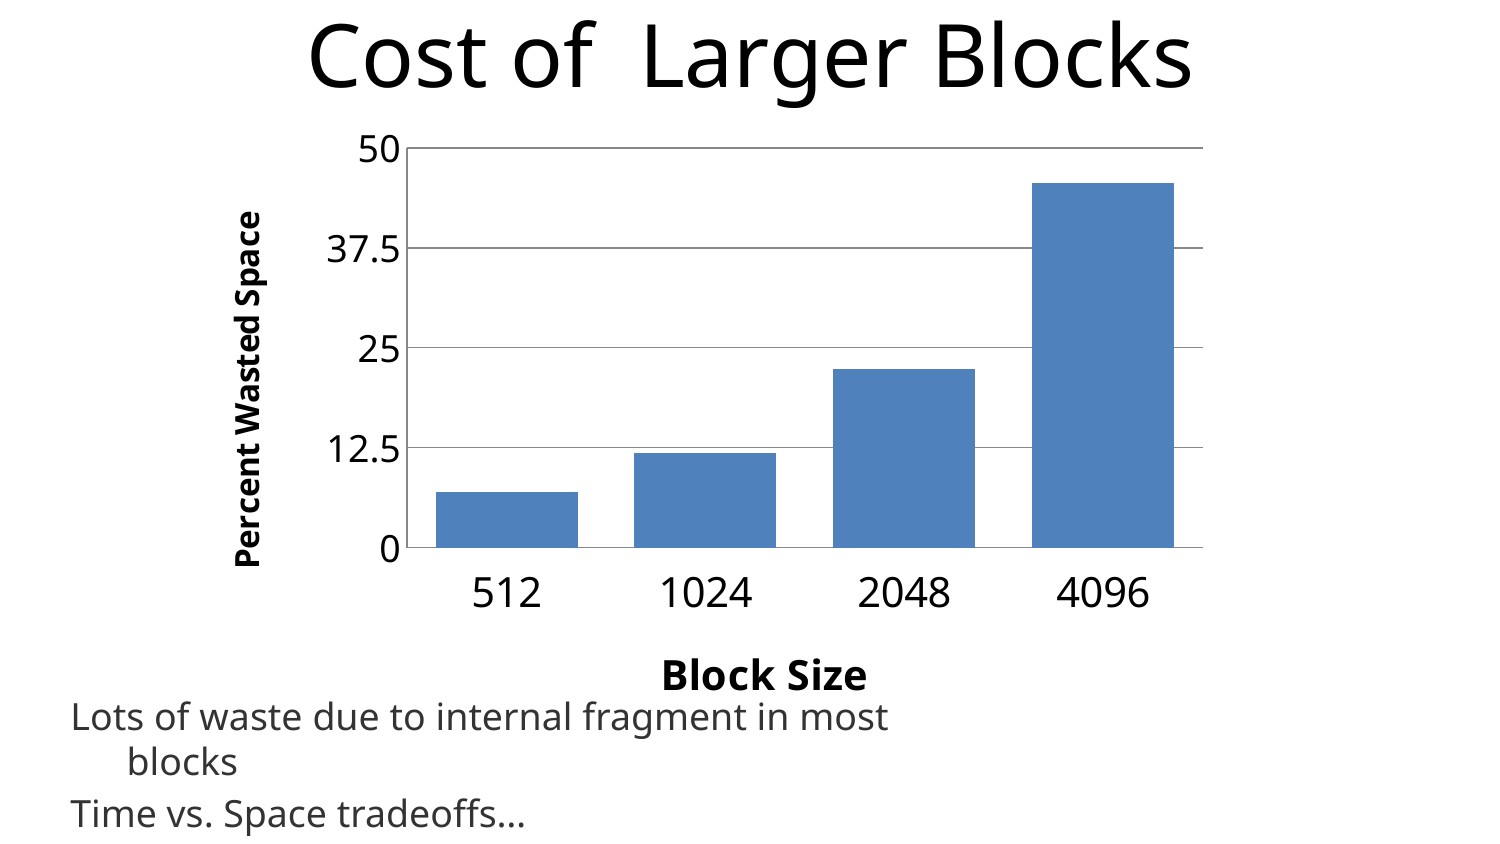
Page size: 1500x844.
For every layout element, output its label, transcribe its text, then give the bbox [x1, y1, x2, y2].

list Lots of waste due to internal fragment in most blocks Time vs. Space tradeoffs… [55, 685, 1016, 844]
title Cost of Larger Blocks [75, 0, 1425, 123]
chart [214, 90, 1204, 717]
